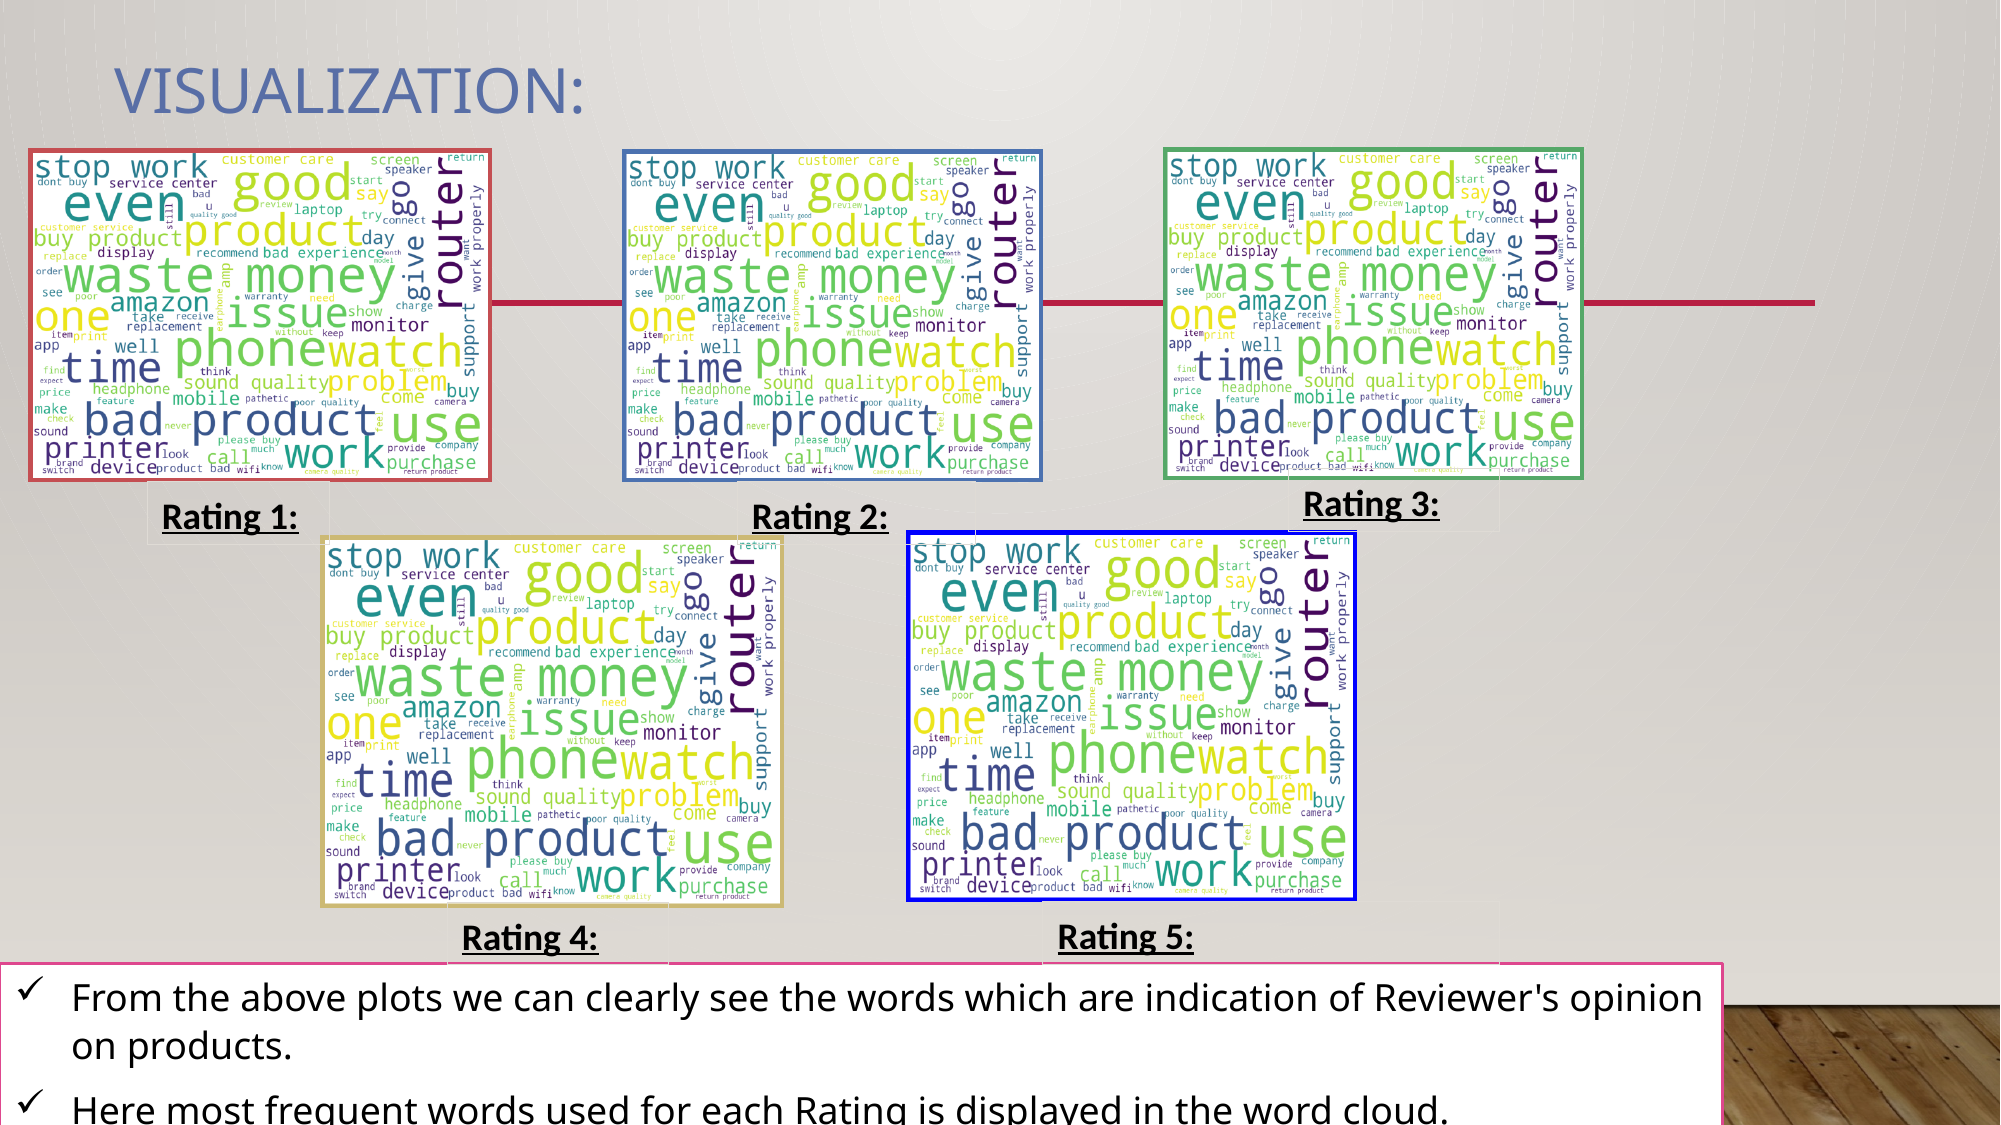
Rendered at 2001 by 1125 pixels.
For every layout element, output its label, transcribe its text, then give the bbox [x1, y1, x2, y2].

picture [1163, 147, 1585, 480]
picture [1724, 1005, 2000, 1125]
picture [622, 149, 1044, 482]
text_box Rating 5: [1042, 901, 1500, 965]
text_box Rating 1: [147, 482, 330, 545]
text_box Rating 4: [447, 909, 669, 965]
title Visualization: [99, 52, 1684, 136]
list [28, 148, 492, 482]
text_box Rating 3: [1288, 480, 1500, 532]
picture [319, 535, 784, 909]
text_box From the above plots we can clearly see the words which are indication of Reviewer's opinion on products. Here most frequent words used for each Rating is displayed in the word cloud. [0, 962, 1724, 1125]
picture [906, 529, 1357, 903]
text_box Rating 2: [737, 482, 976, 545]
